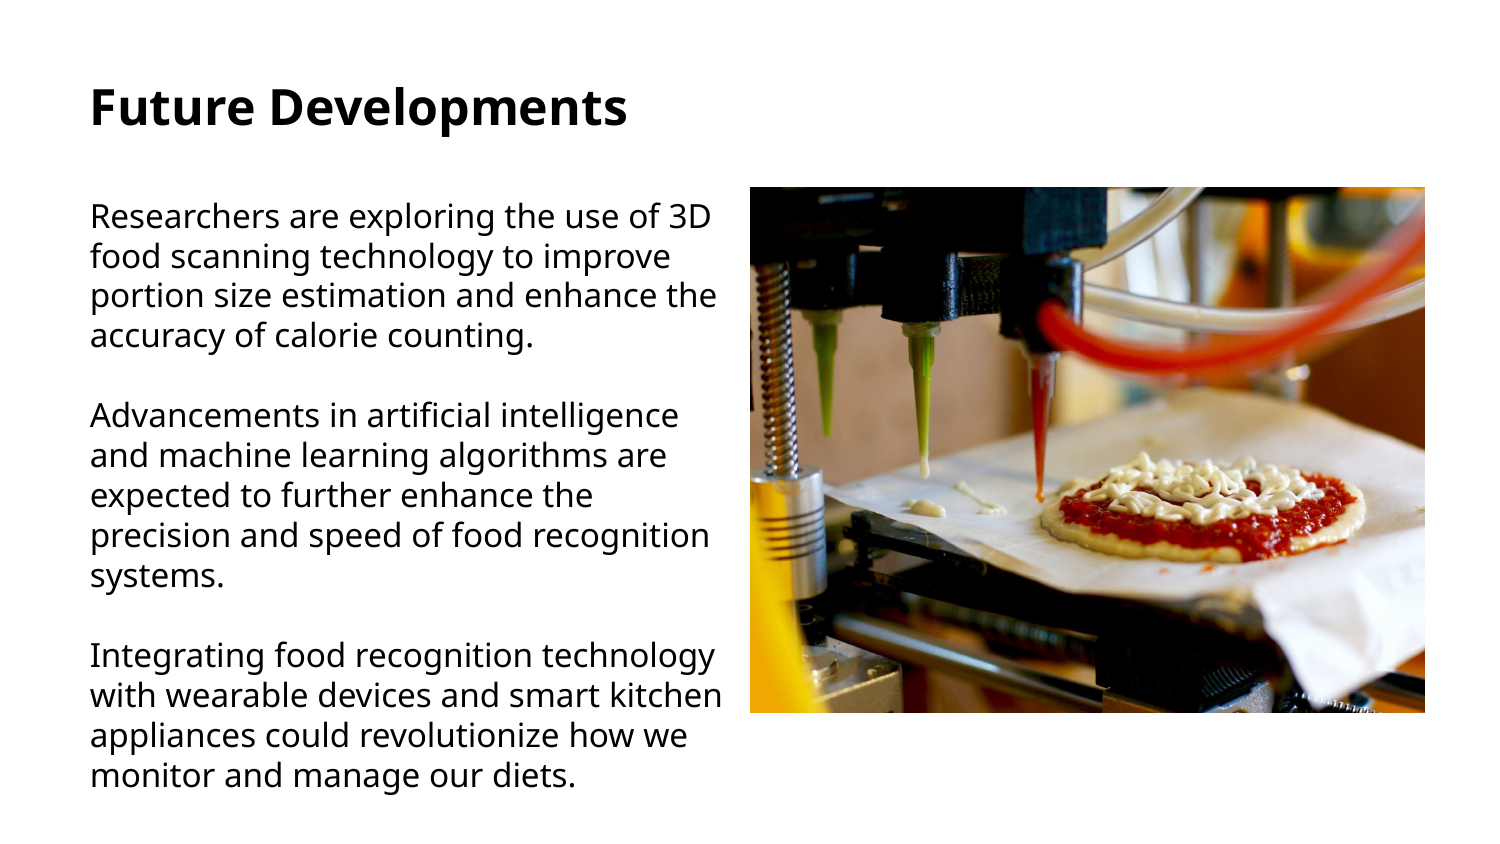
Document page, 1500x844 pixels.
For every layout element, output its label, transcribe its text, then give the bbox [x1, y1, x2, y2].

text_box Researchers are exploring the use of 3D food scanning technology to improve portion size estimation and enhance the accuracy of calorie counting. Advancements in artificial intelligence and machine learning algorithms are expected to further enhance the precision and speed of food recognition systems. Integrating food recognition technology with wearable devices and smart kitchen appliances could revolutionize how we monitor and manage our diets. [74, 187, 749, 713]
text_box Future Developments [74, 37, 1425, 173]
picture [749, 187, 1425, 713]
